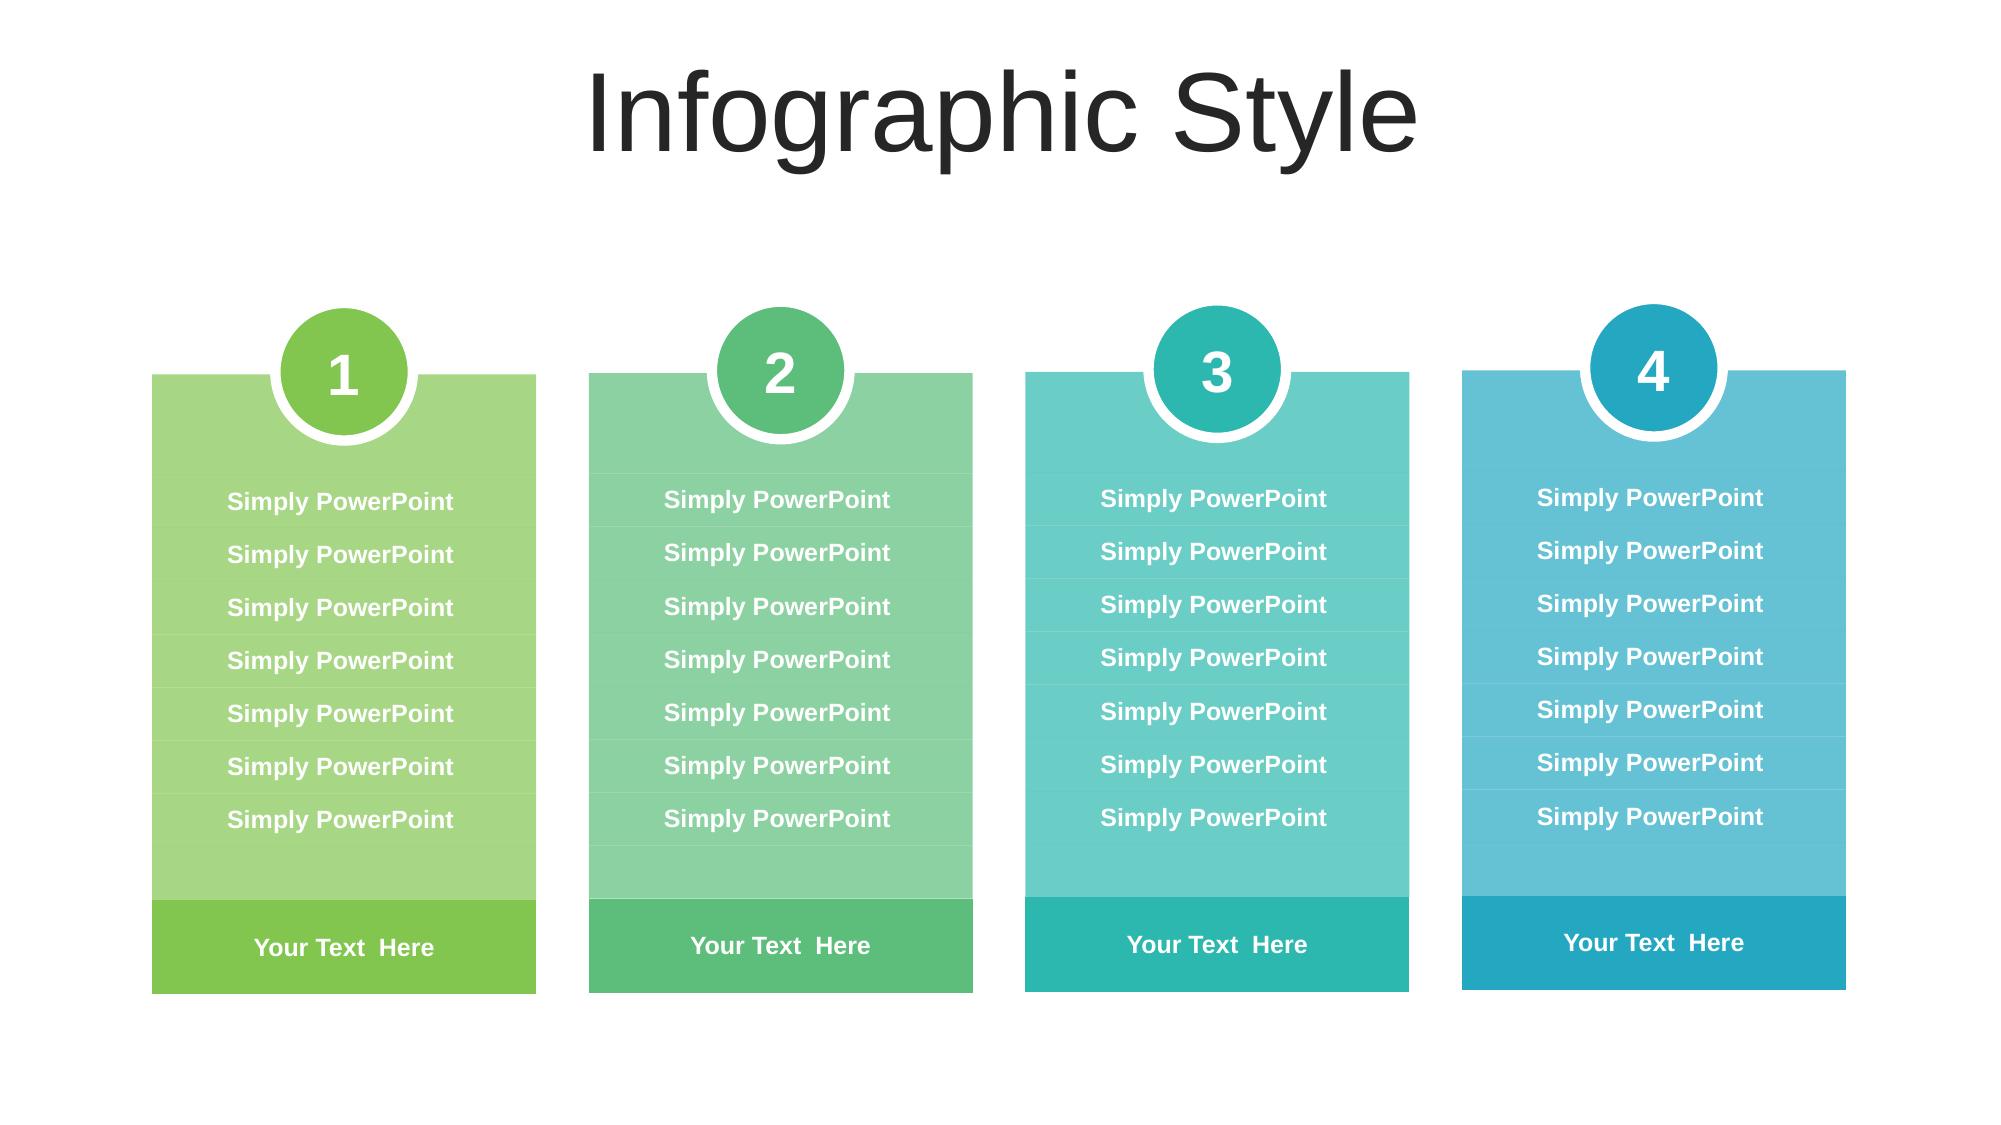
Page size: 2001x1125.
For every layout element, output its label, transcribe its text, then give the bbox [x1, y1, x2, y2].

table_cell Simply PowerPoint [589, 633, 973, 686]
list Infographic Style [53, 55, 1952, 175]
text_box [1147, 299, 1288, 439]
table_cell Simply PowerPoint [1025, 685, 1409, 738]
table_cell Simply PowerPoint [589, 792, 973, 846]
table_cell Simply PowerPoint [1025, 738, 1409, 791]
table_cell Your Text Here [1462, 896, 1846, 990]
table_cell Simply PowerPoint [589, 580, 973, 633]
table_cell Simply PowerPoint [152, 581, 536, 634]
text_box [1584, 297, 1724, 438]
table_cell Simply PowerPoint [1462, 630, 1846, 683]
table_header [152, 374, 536, 475]
table_cell [589, 846, 973, 899]
table_cell Simply PowerPoint [1025, 578, 1409, 632]
table_cell [1025, 844, 1409, 897]
table_cell Simply PowerPoint [589, 474, 973, 527]
table_cell Simply PowerPoint [152, 741, 536, 794]
table_cell Simply PowerPoint [1462, 683, 1846, 737]
table_cell Simply PowerPoint [1462, 524, 1846, 577]
table_cell Simply PowerPoint [1025, 791, 1409, 844]
text_box [710, 300, 851, 441]
text_box 4 [1603, 325, 1705, 410]
table_cell Simply PowerPoint [589, 527, 973, 580]
text_box 1 [293, 329, 395, 414]
table_cell Your Text Here [589, 899, 973, 993]
text_box 2 [730, 328, 831, 413]
table_cell Simply PowerPoint [1462, 790, 1846, 843]
table_cell Simply PowerPoint [152, 634, 536, 687]
table_cell [152, 847, 536, 900]
table_header [589, 373, 973, 474]
table_cell [1462, 843, 1846, 896]
table_cell Simply PowerPoint [589, 739, 973, 792]
table_cell Simply PowerPoint [1462, 471, 1846, 524]
table_cell Simply PowerPoint [152, 687, 536, 741]
table_cell Simply PowerPoint [1462, 737, 1846, 790]
table_cell Simply PowerPoint [1025, 525, 1409, 578]
table_cell Simply PowerPoint [589, 686, 973, 739]
table_cell Simply PowerPoint [152, 528, 536, 581]
text_box [274, 301, 414, 442]
table_header [1025, 372, 1409, 472]
table_cell Your Text Here [152, 900, 536, 994]
table_cell Simply PowerPoint [152, 475, 536, 528]
table_cell Simply PowerPoint [152, 794, 536, 847]
text_box 3 [1166, 326, 1268, 412]
table_cell Simply PowerPoint [1462, 577, 1846, 630]
table_cell Your Text Here [1025, 897, 1409, 992]
table_cell Simply PowerPoint [1025, 472, 1409, 525]
table_cell Simply PowerPoint [1025, 632, 1409, 685]
table_header [1462, 370, 1846, 471]
